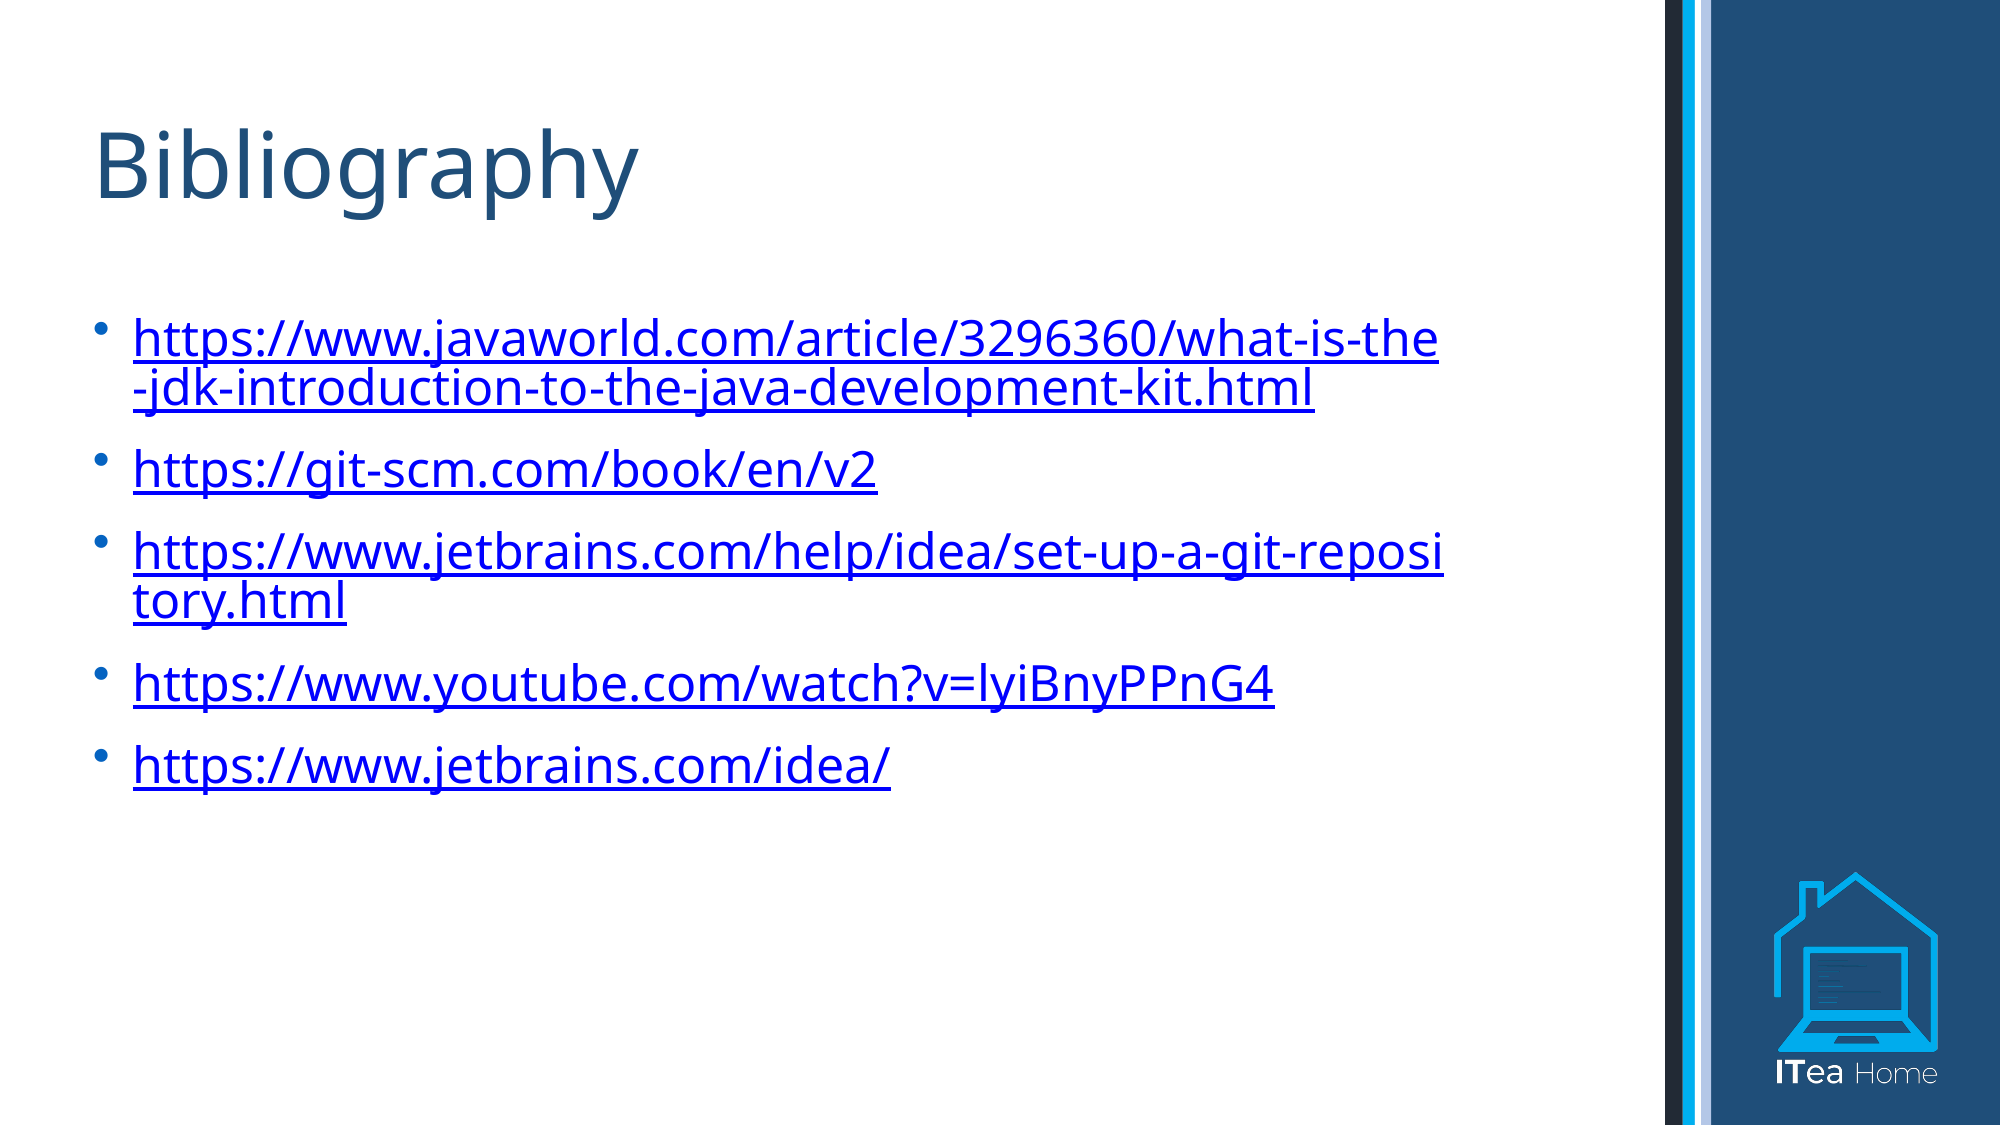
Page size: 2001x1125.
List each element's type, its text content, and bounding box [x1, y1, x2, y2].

picture [1724, 809, 1987, 1125]
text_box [1664, 0, 2000, 1125]
list https://www.javaworld.com/article/3296360/what-is-the-jdk-introduction-to-the-java-development-kit.html https://git-scm.com/book/en/v2 https://www.jetbrains.com/help/idea/set-up-a-git-repository.html https://www.youtube.com/watch?v=lyiBnyPPnG4 https://www.jetbrains.com/idea/ [84, 298, 1461, 1014]
title Bibliography [84, 59, 1461, 278]
